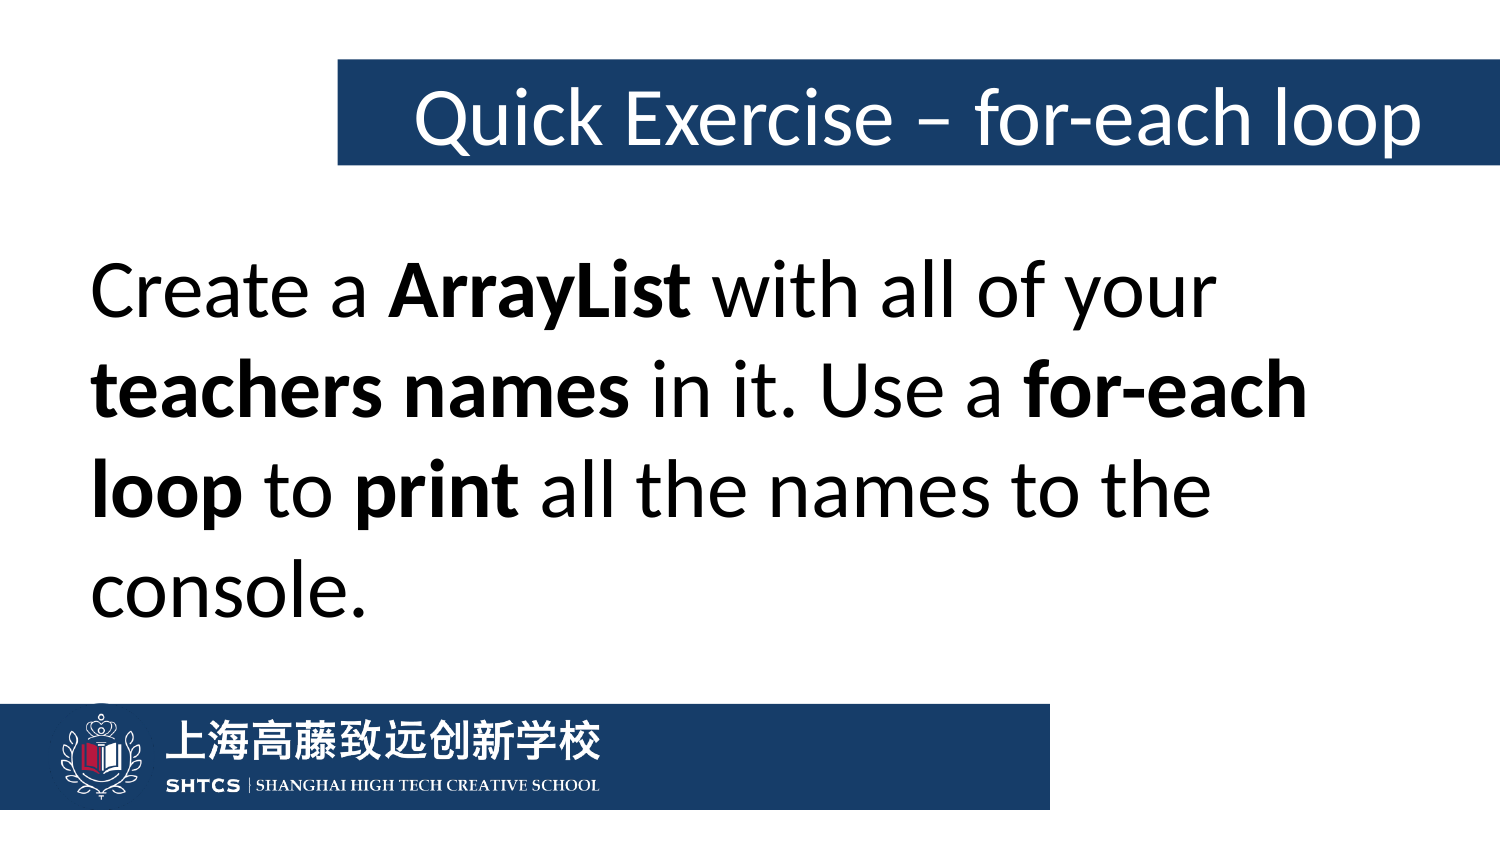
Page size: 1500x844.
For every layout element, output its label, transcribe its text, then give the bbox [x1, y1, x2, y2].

picture [48, 703, 600, 810]
list Create a ArrayList with all of your teachers names in it. Use a for-each loop to print all the names to the console. [75, 184, 1425, 685]
title Quick Exercise – for-each loop [337, 59, 1500, 166]
